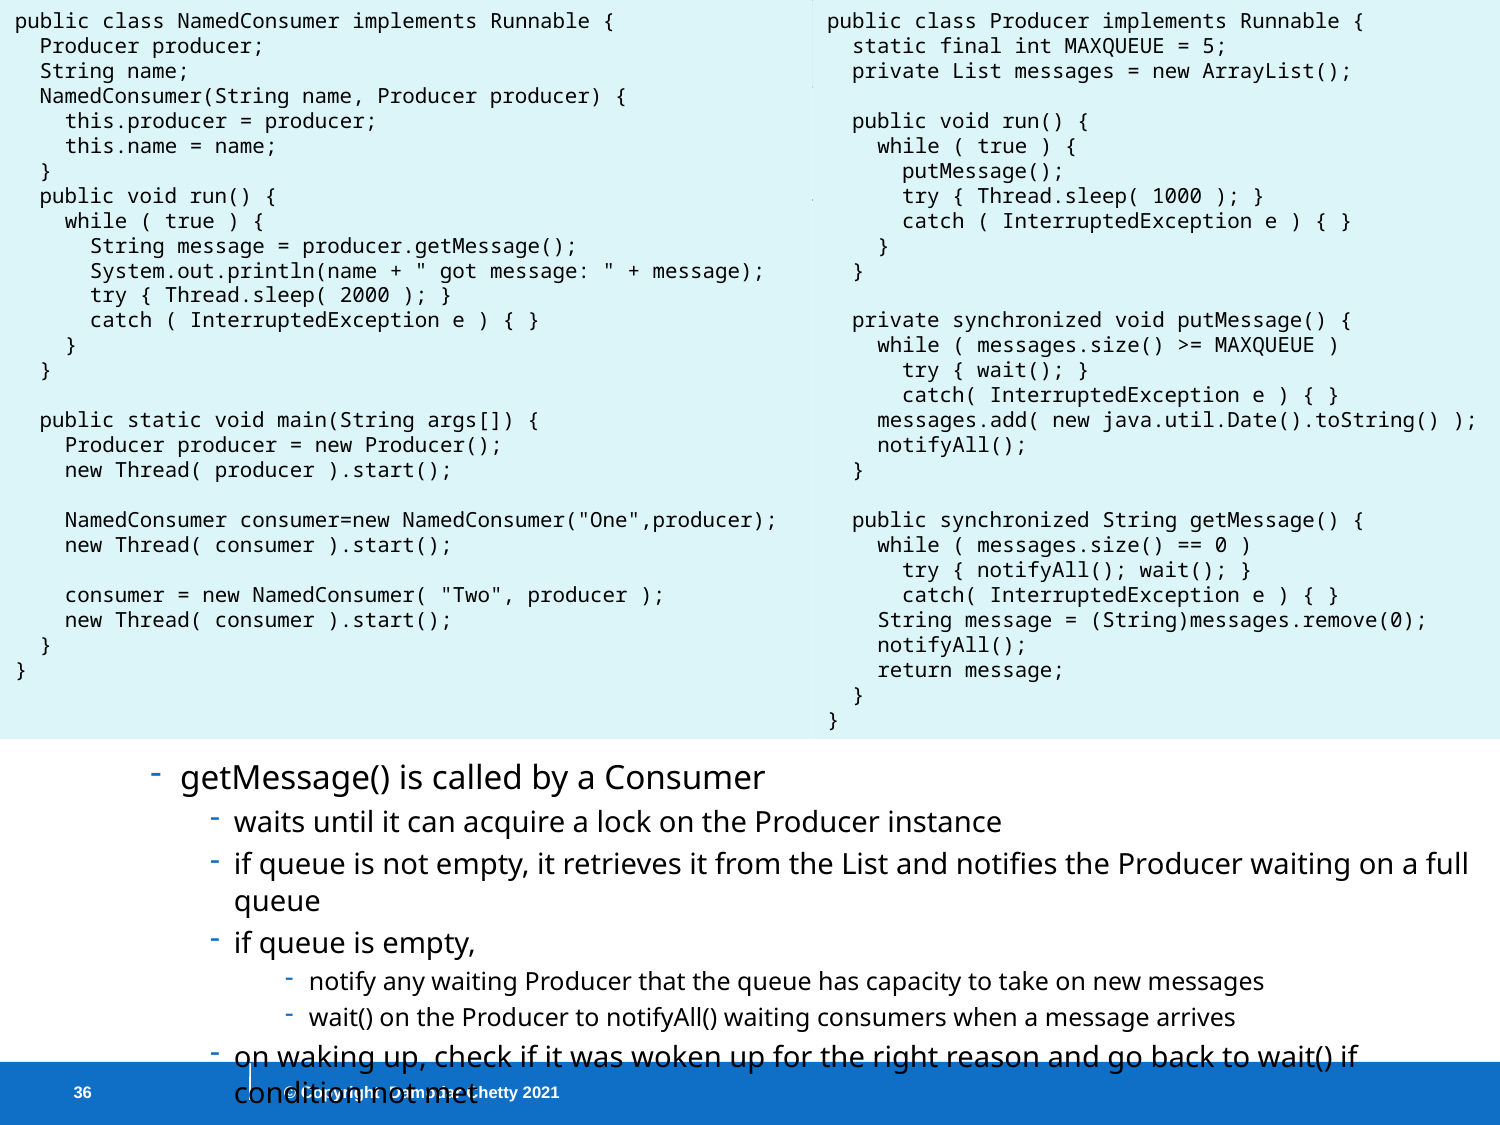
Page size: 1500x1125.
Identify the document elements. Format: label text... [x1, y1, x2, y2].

list getMessage() is called by a Consumer waits until it can acquire a lock on the Producer instance if queue is not empty, it retrieves it from the List and notifies the Producer waiting on a full queue if queue is empty, notify any waiting Producer that the queue has capacity to take on new messages wait() on the Producer to notifyAll() waiting consumers when a message arrives on waking up, check if it was woken up for the right reason and go back to wait() if condition not met [0, 745, 1500, 1052]
text_box public class NamedConsumer implements Runnable { Producer producer; String name; NamedConsumer(String name, Producer producer) { this.producer = producer; this.name = name; } public void run() { while ( true ) { String message = producer.getMessage(); System.out.println(name + " got message: " + message); try { Thread.sleep( 2000 ); } catch ( InterruptedException e ) { } } } public static void main(String args[]) { Producer producer = new Producer(); new Thread( producer ).start(); NamedConsumer consumer=new NamedConsumer("One",producer); new Thread( consumer ).start(); consumer = new NamedConsumer( "Two", producer ); new Thread( consumer ).start(); } } [0, 0, 812, 740]
text_box public class Producer implements Runnable { static final int MAXQUEUE = 5; private List messages = new ArrayList(); public void run() { while ( true ) { putMessage(); try { Thread.sleep( 1000 ); } catch ( InterruptedException e ) { } } } private synchronized void putMessage() { while ( messages.size() >= MAXQUEUE ) try { wait(); } catch( InterruptedException e ) { } messages.add( new java.util.Date().toString() ); notifyAll(); } public synchronized String getMessage() { while ( messages.size() == 0 ) try { notifyAll(); wait(); } catch( InterruptedException e ) { } String message = (String)messages.remove(0); notifyAll(); return message; } } [812, 0, 1500, 740]
slide_number 36 [49, 1070, 251, 1125]
